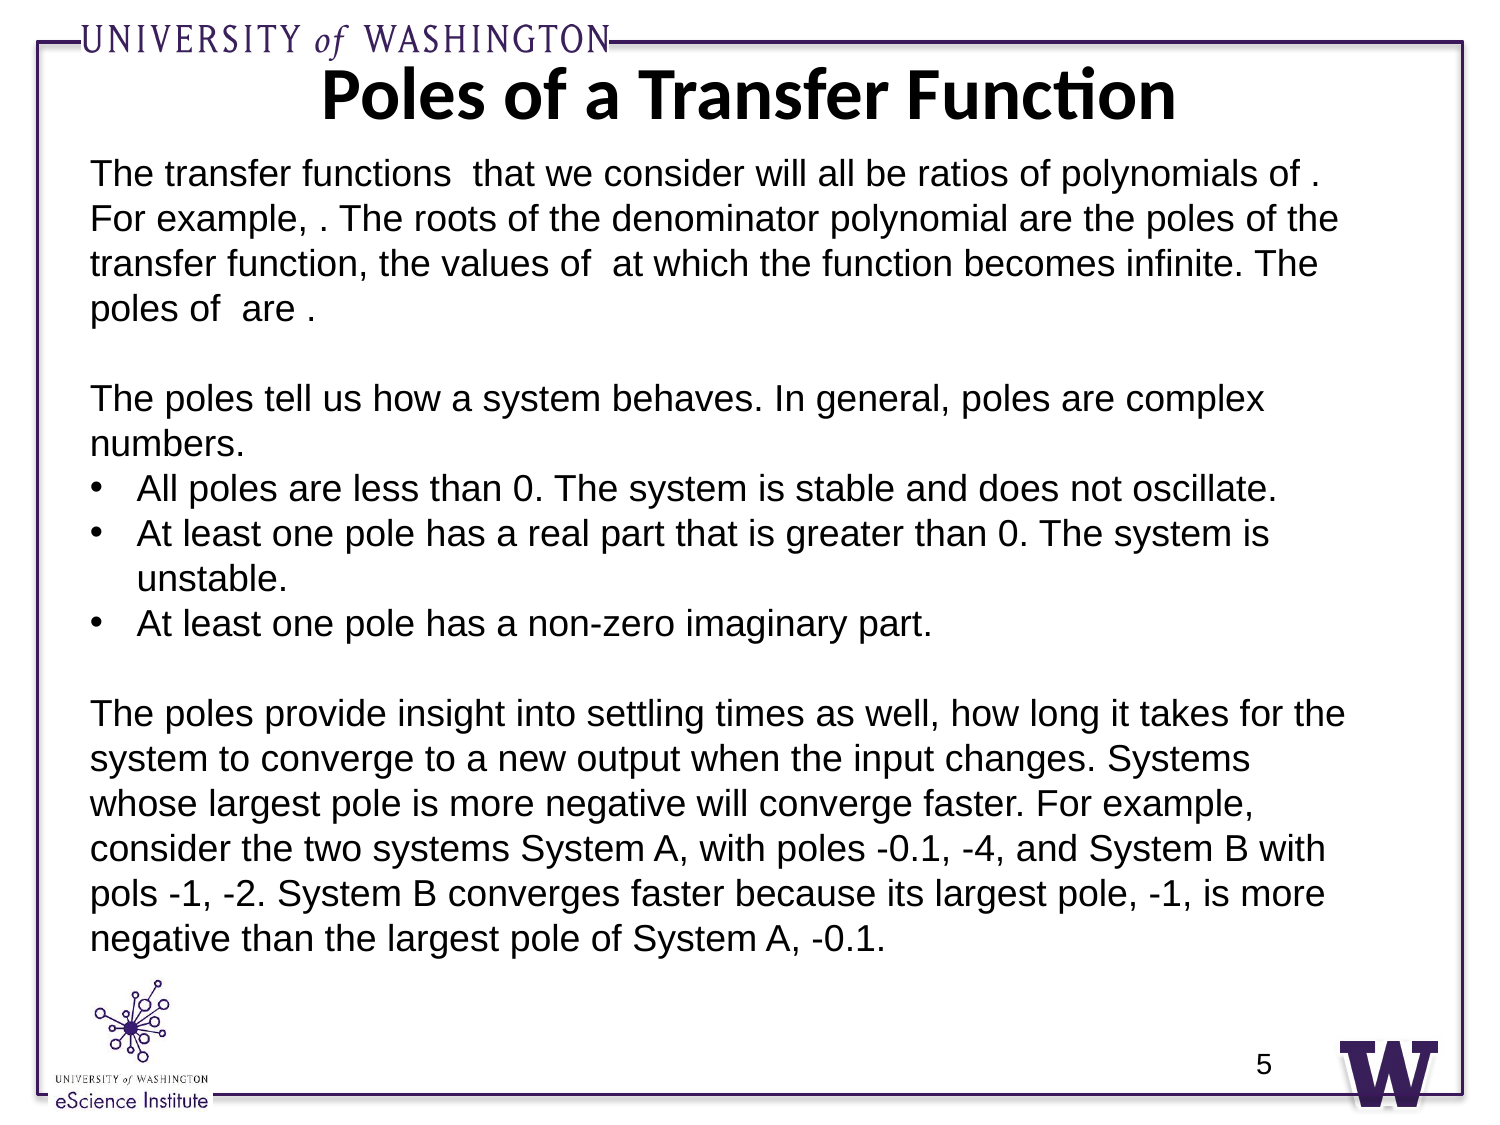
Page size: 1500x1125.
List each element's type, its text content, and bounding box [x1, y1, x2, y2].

picture [81, 24, 609, 37]
title Poles of a Transfer Function [75, 37, 1425, 175]
picture [1340, 1041, 1438, 1093]
picture [1340, 1096, 1438, 1107]
picture [48, 978, 213, 1113]
slide_number 5 [1241, 1037, 1325, 1098]
